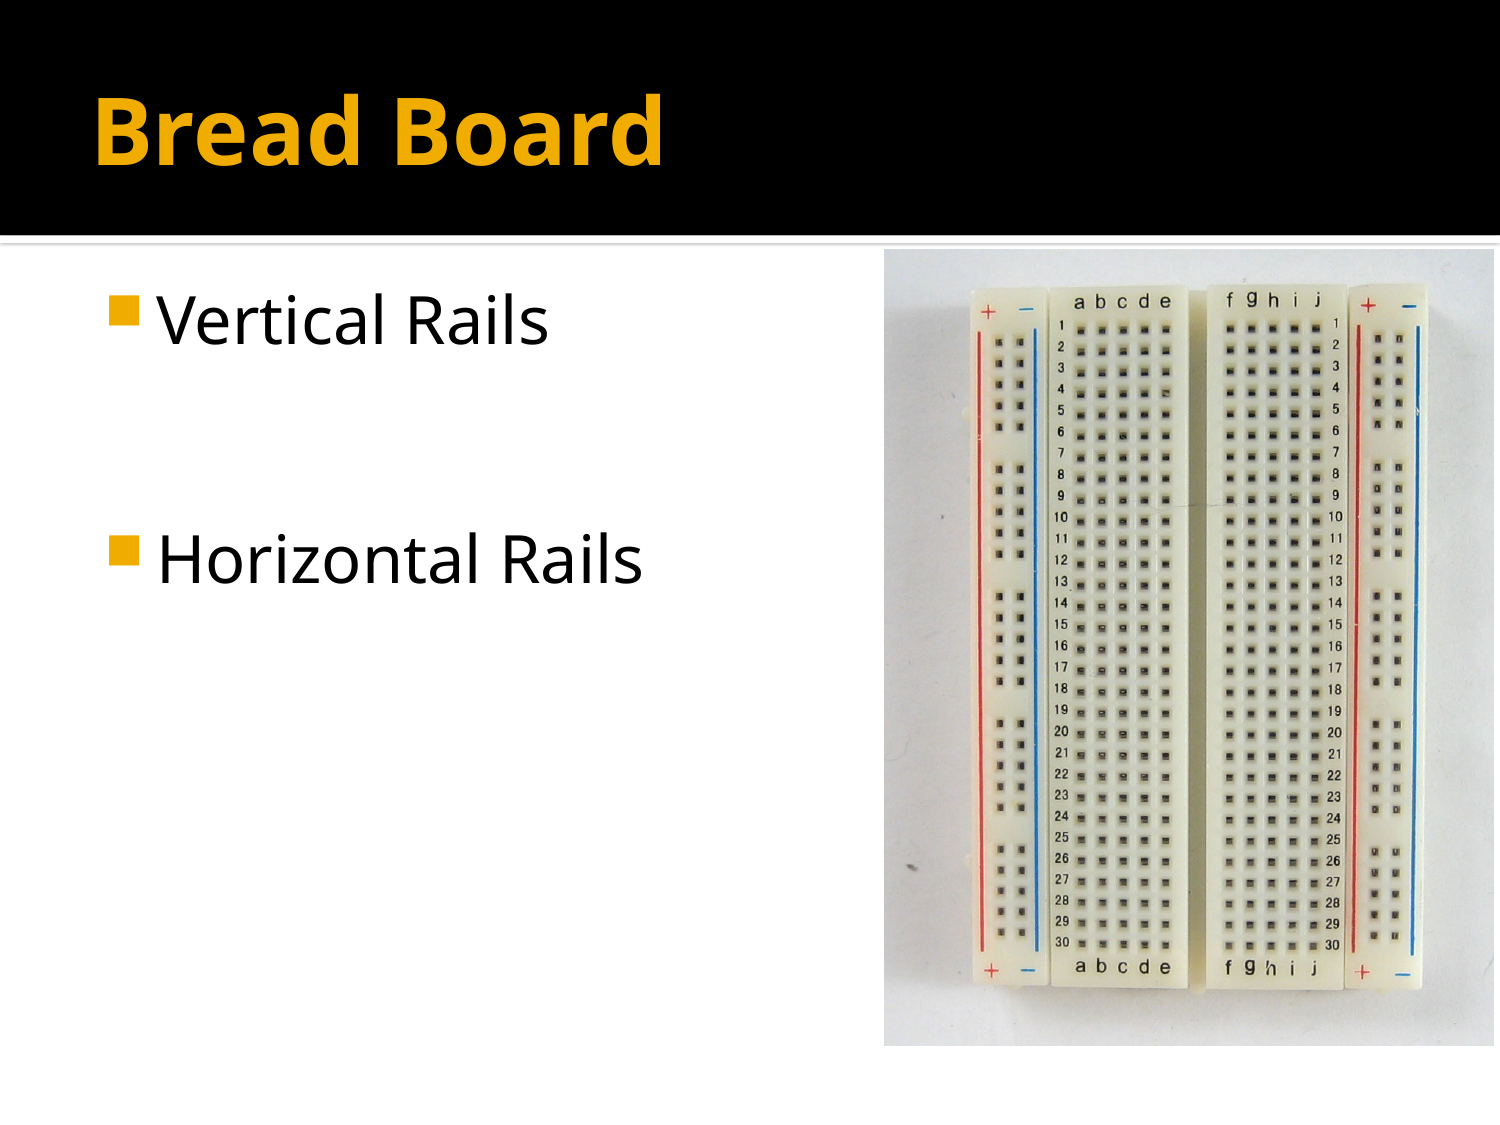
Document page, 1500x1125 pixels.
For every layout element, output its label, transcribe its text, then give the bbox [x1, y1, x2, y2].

list Vertical Rails Horizontal Rails [75, 262, 800, 1005]
picture [884, 249, 1494, 1046]
title Bread Board [75, 25, 1425, 231]
